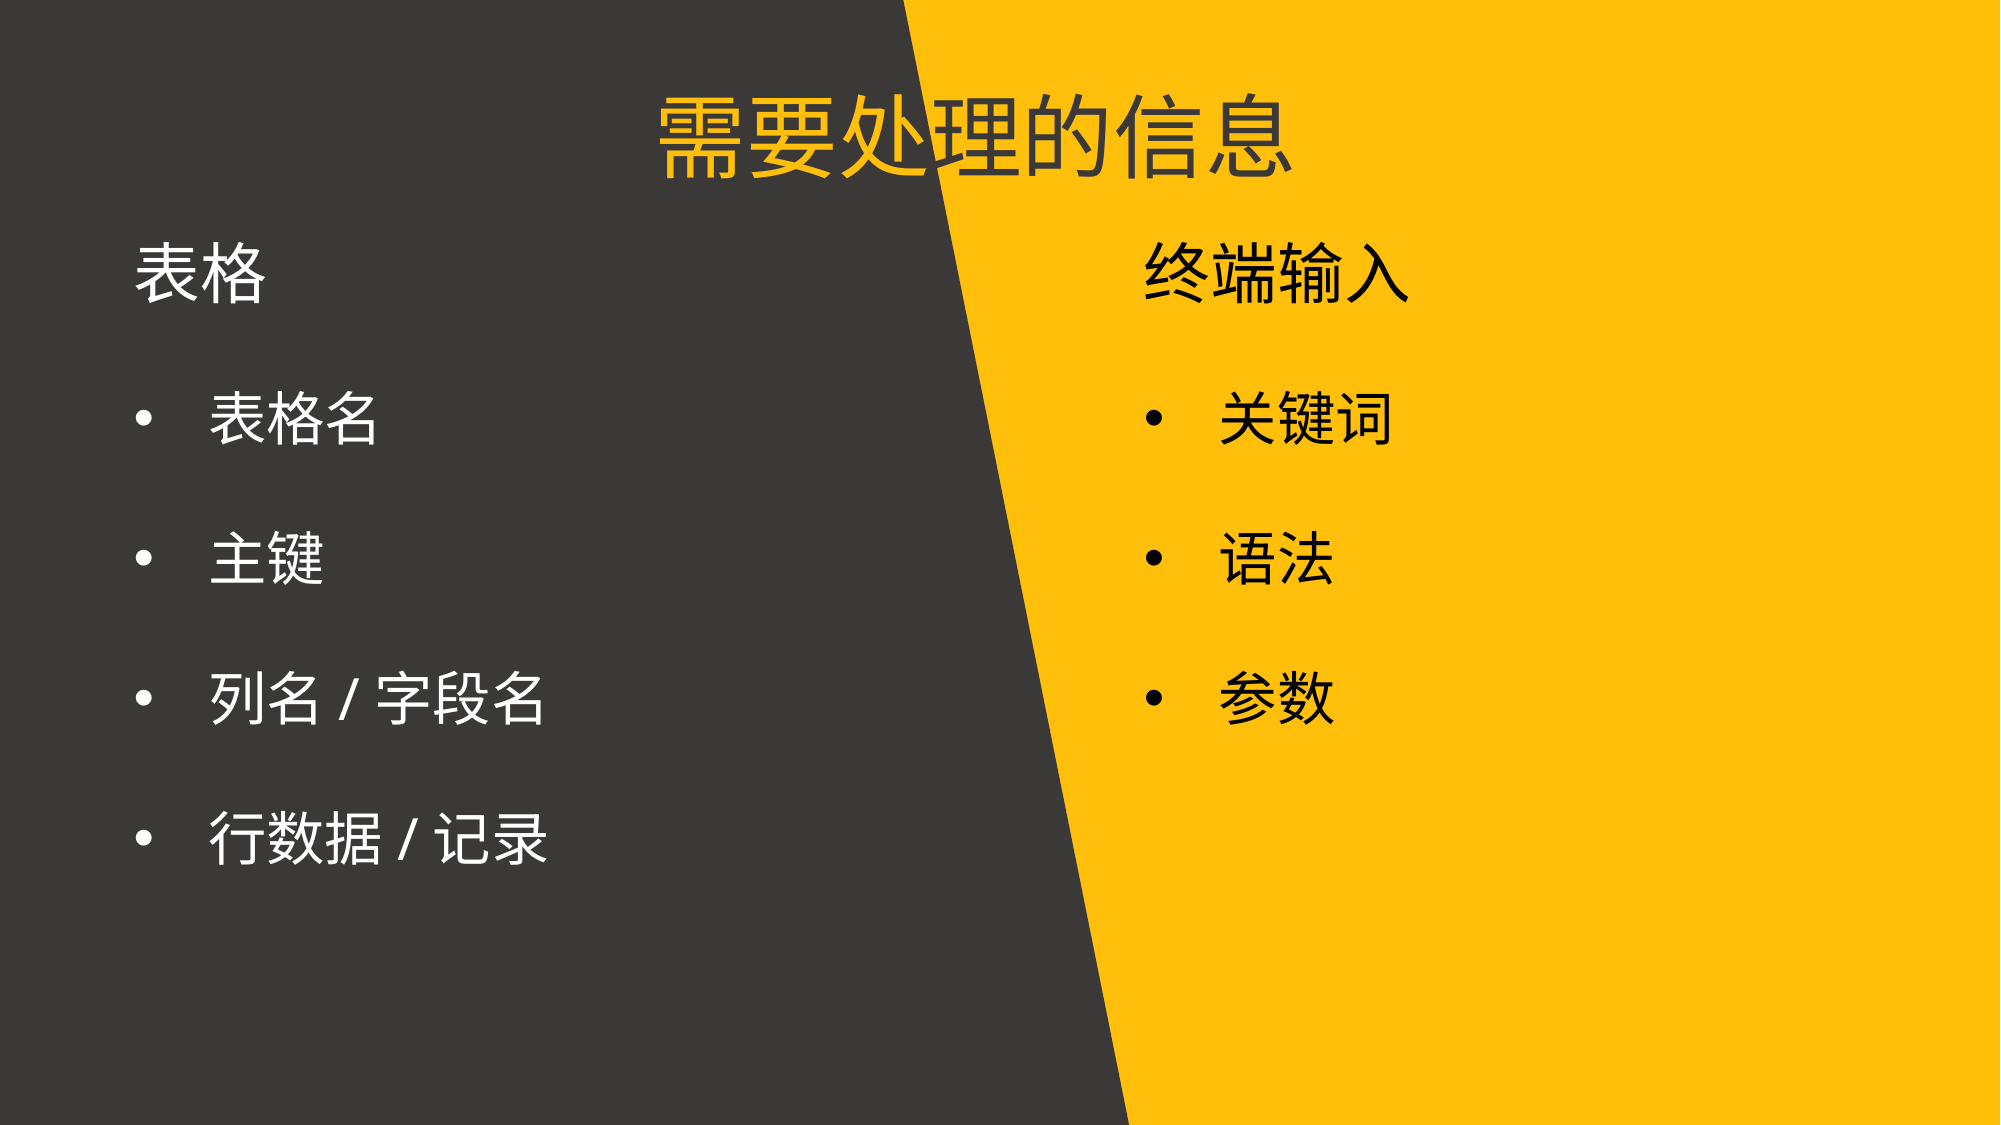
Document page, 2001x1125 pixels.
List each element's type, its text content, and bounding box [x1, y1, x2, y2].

text_box 表格 表格名 主键 列名/字段名 行数据/记录 [118, 224, 891, 925]
text_box 终端输入 关键词 语法 参数 [1129, 224, 1955, 785]
text_box 需要处理的信息 [532, 72, 1420, 198]
text_box [905, 0, 2000, 1125]
text_box [0, 0, 1131, 1125]
